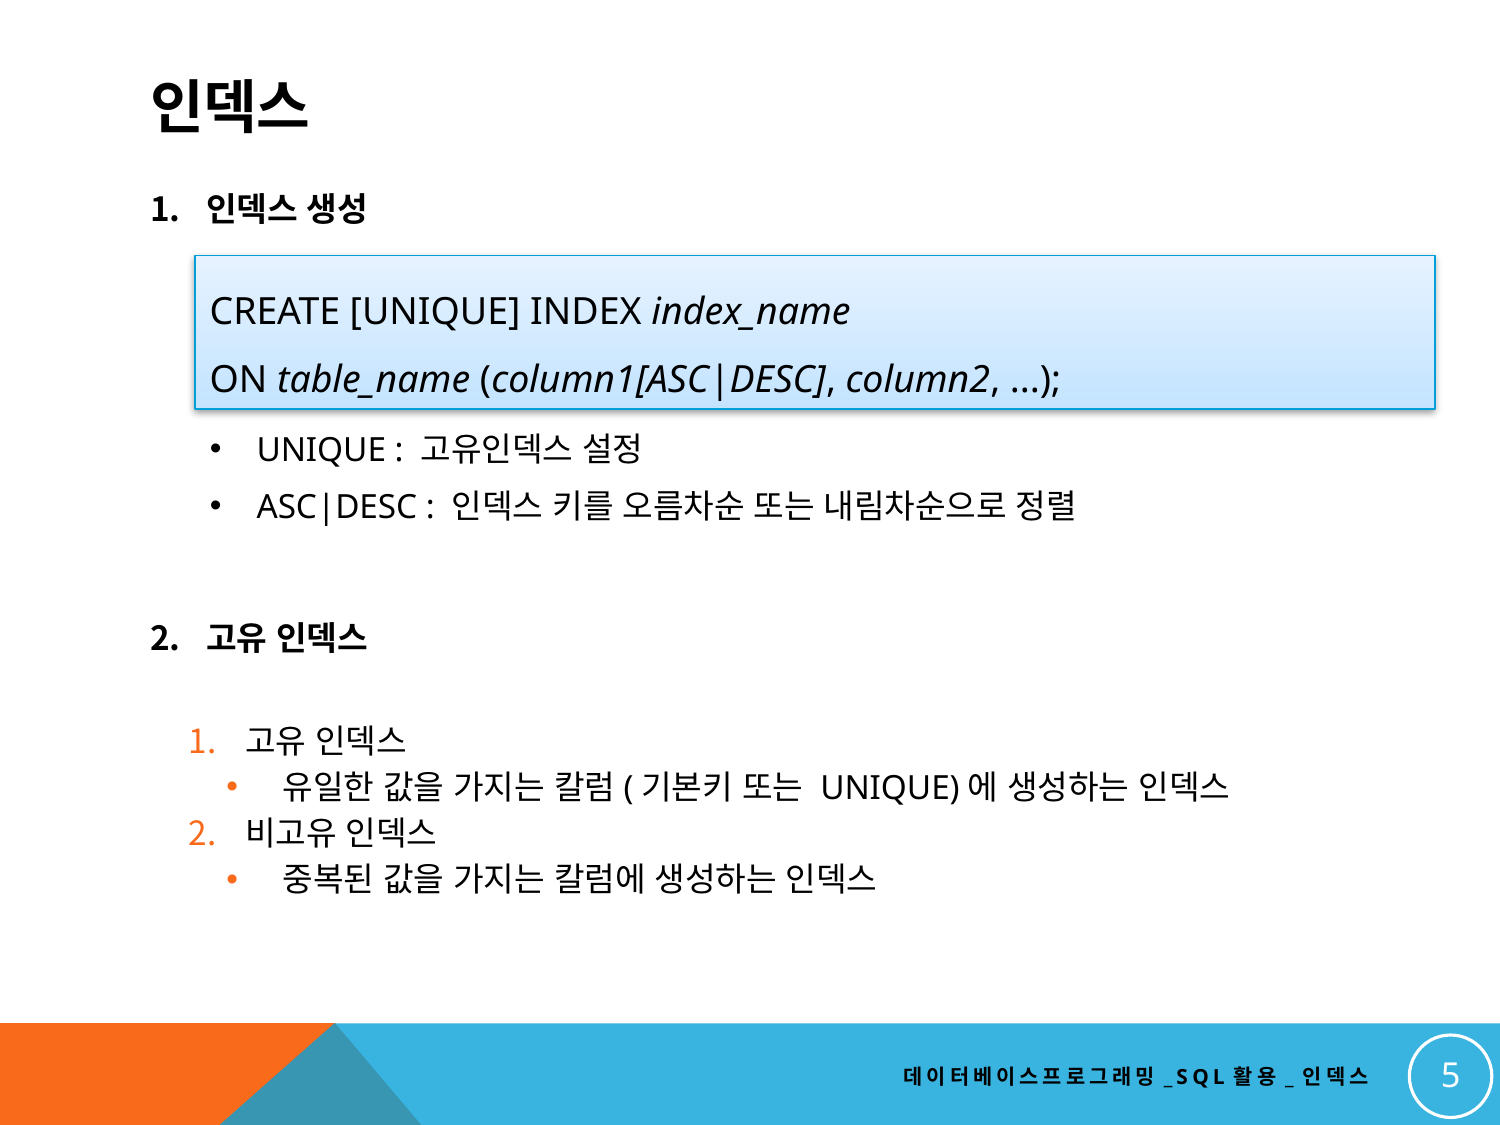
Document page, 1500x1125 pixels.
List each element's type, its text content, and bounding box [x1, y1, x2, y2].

text_box 고유 인덱스 고유 인덱스 유일한 값을 가지는 칼럼(기본키 또는 UNIQUE)에 생성하는 인덱스 비고유 인덱스 중복된 값을 가지는 칼럼에 생성하는 인덱스 [134, 609, 1369, 976]
text_box UNIQUE : 고유인덱스 설정 ASC|DESC : 인덱스 키를 오름차순 또는 내림차순으로 정렬 [194, 420, 1429, 551]
list 인덱스 생성 [135, 180, 1369, 244]
text_box CREATE [UNIQUE] INDEX index_name ON table_name (column1[ASC|DESC], column2, ...); [194, 255, 1436, 410]
slide_number 5 [1407, 1033, 1494, 1120]
footer 데이터베이스프로그래밍_SQL활용_인덱스 [608, 1053, 1384, 1099]
title 인덱스 [135, 60, 1369, 150]
